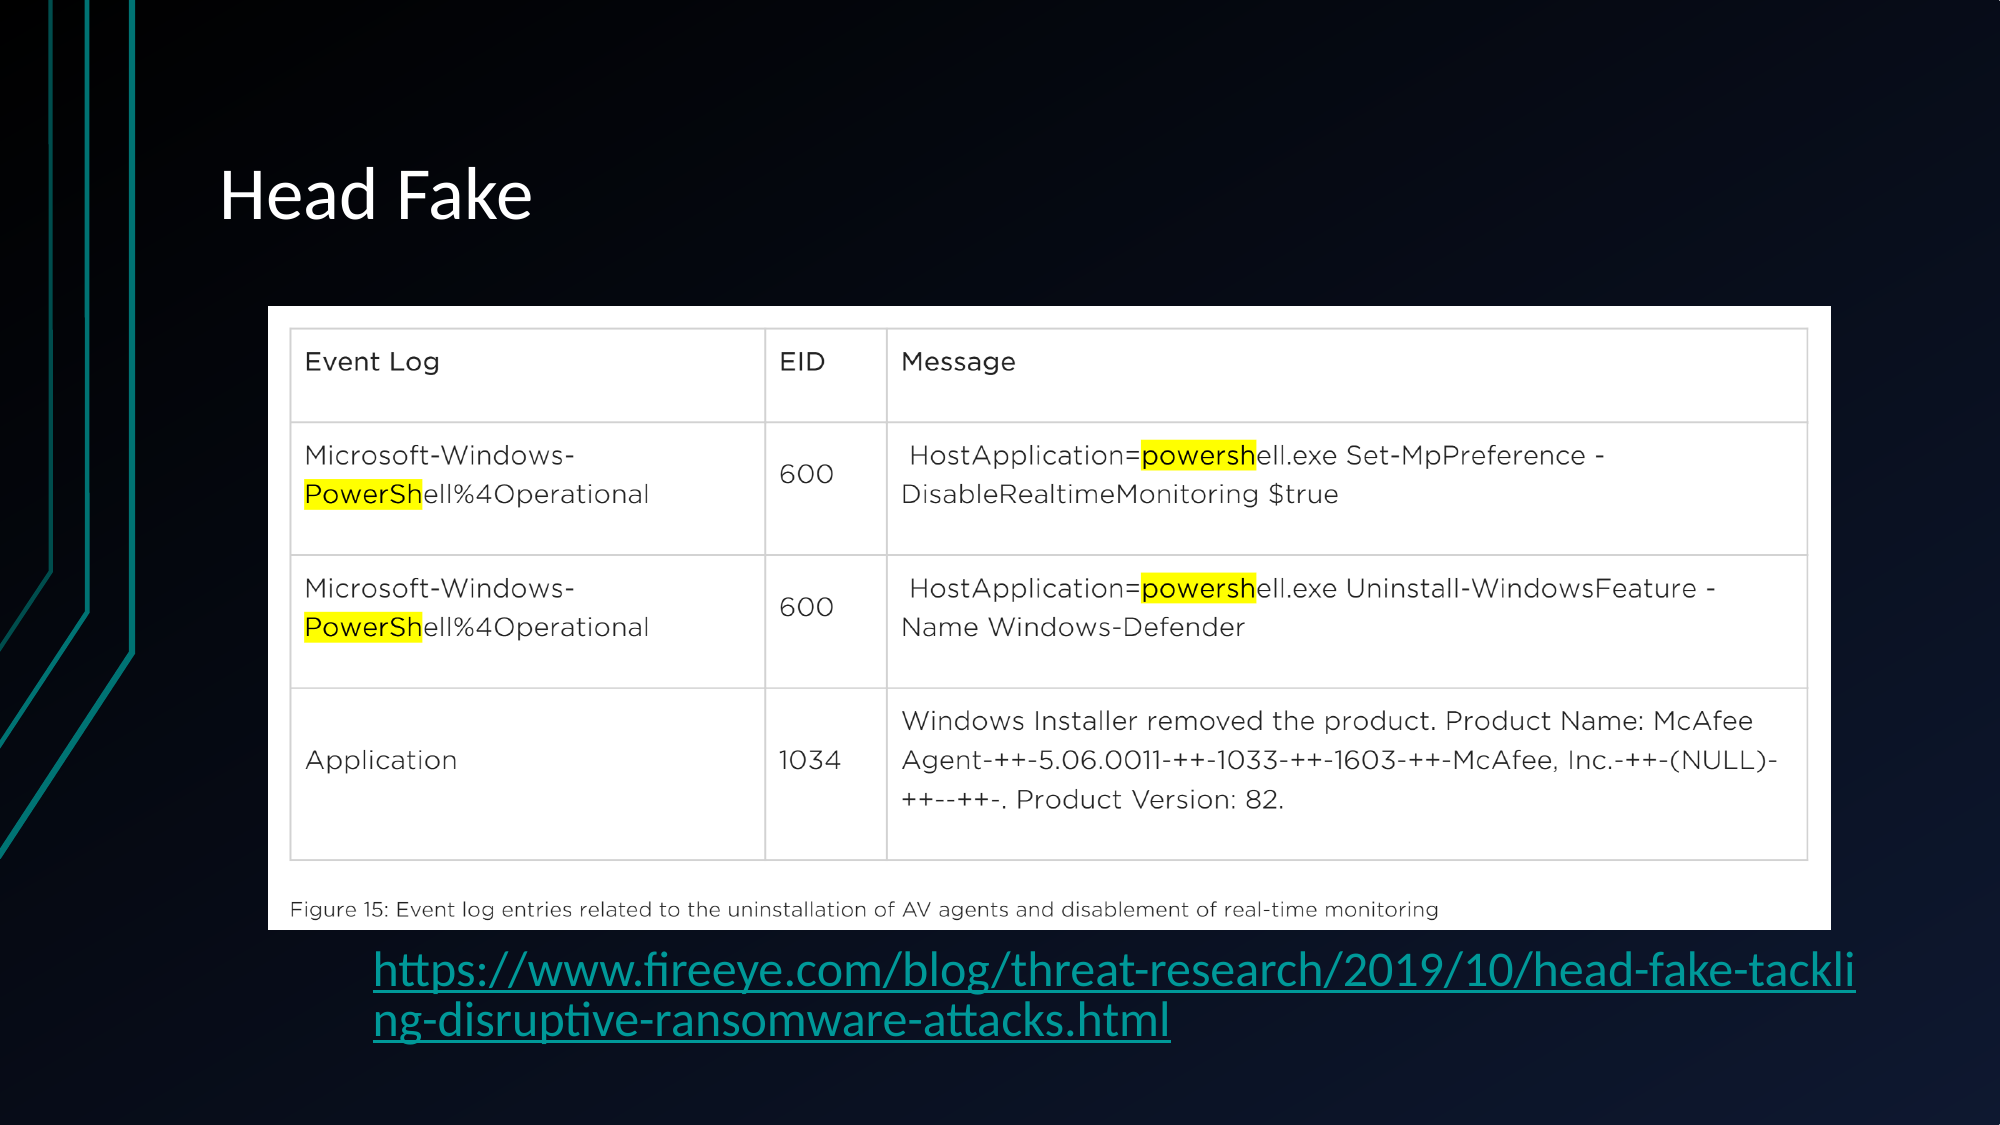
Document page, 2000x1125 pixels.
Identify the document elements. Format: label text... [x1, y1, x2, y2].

title Head Fake [199, 45, 1900, 246]
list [268, 305, 1831, 930]
text_box https://www.fireeye.com/blog/threat-research/2019/10/head-fake-tackling-disruptive-ransomware-attacks.html [357, 929, 1896, 1004]
